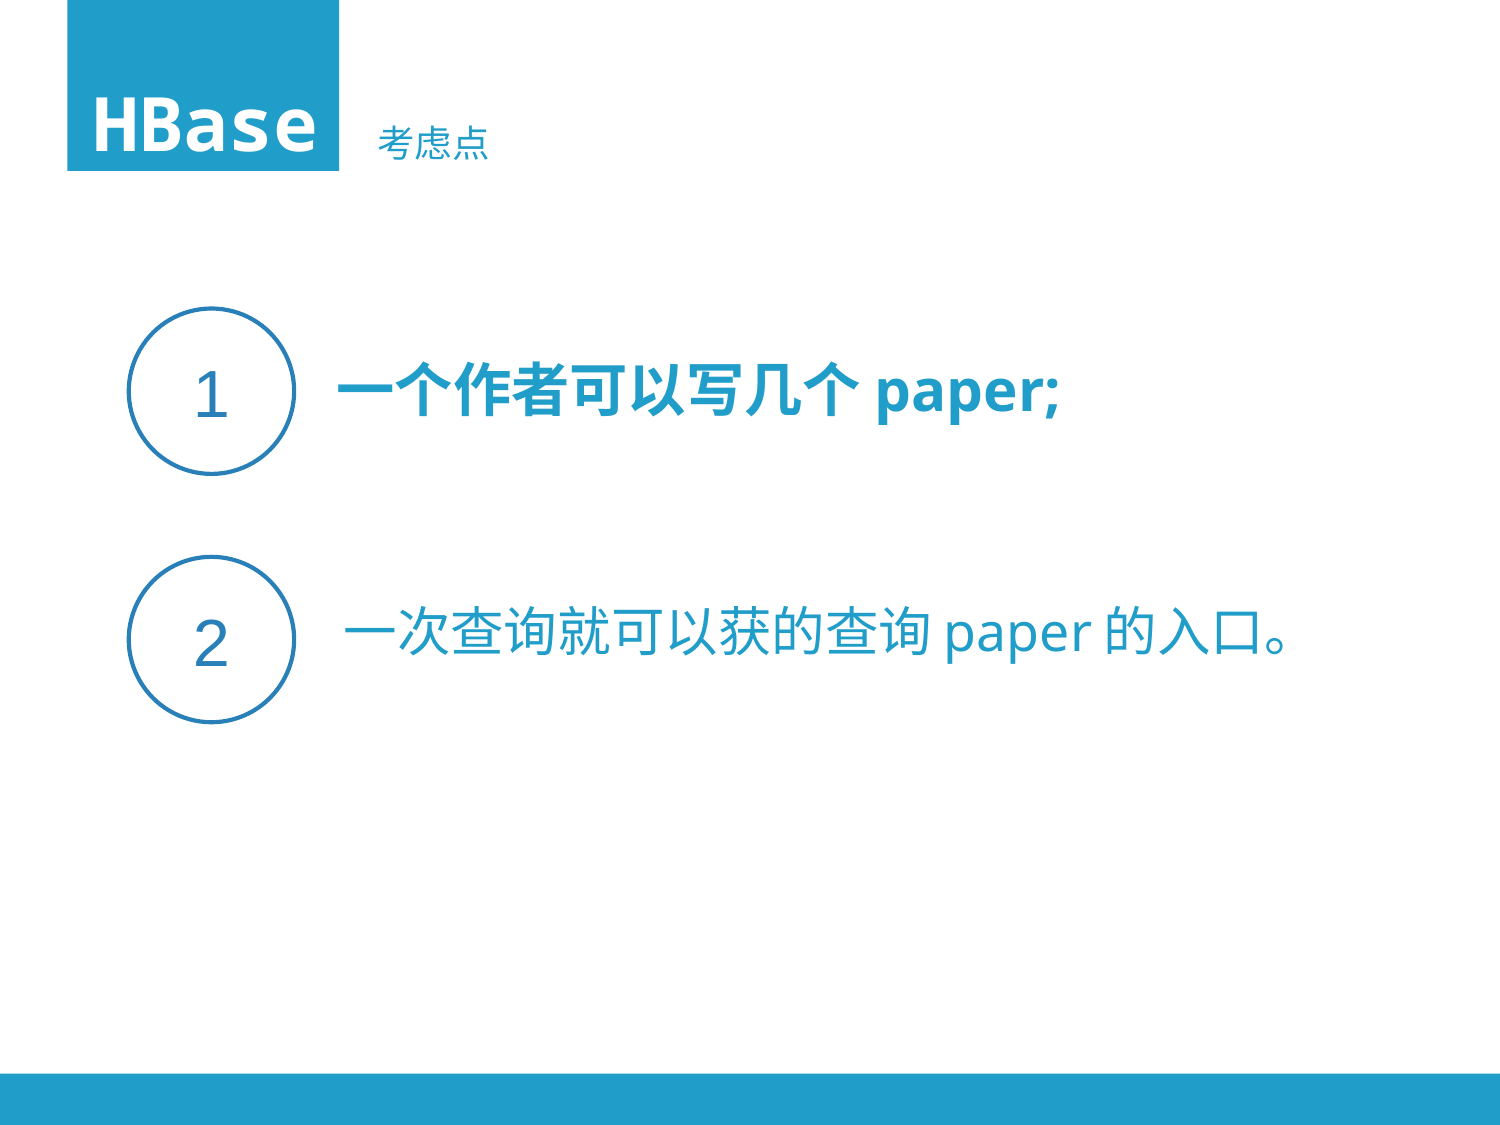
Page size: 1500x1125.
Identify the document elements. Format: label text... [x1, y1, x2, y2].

text_box [65, 0, 341, 173]
text_box 1 [126, 306, 297, 477]
text_box [0, 1071, 1500, 1125]
list 一次查询就可以获的查询paper的入口。 [328, 590, 1359, 726]
text_box 考虑点 [362, 98, 953, 173]
text_box HBase [78, 69, 334, 174]
text_box 2 [126, 554, 297, 725]
text_box 一个作者可以写几个paper; [321, 345, 1124, 430]
